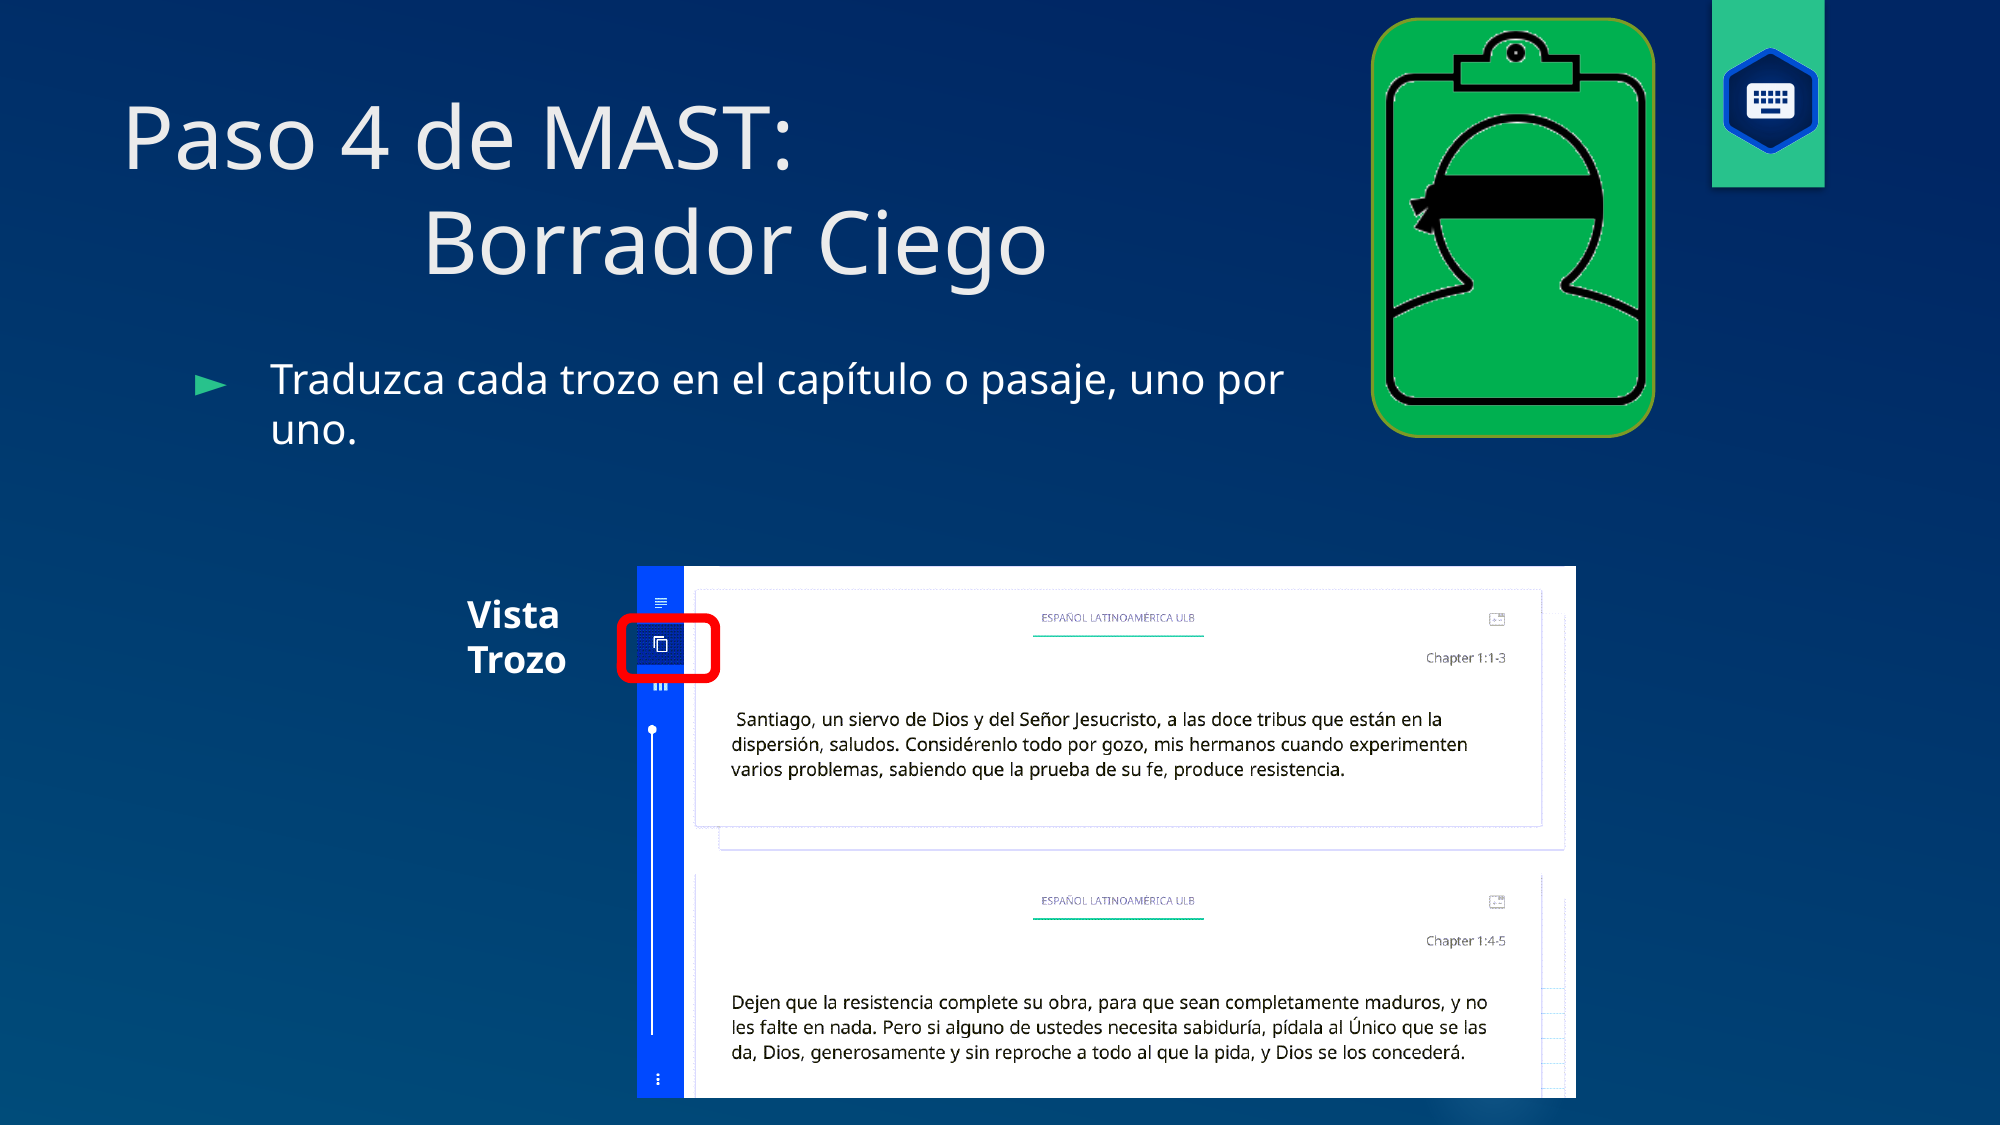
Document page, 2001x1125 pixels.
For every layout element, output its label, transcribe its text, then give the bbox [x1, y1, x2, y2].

picture [1372, 28, 1654, 412]
picture [1720, 47, 1819, 155]
list Traduzca cada trozo en el capítulo o pasaje, uno por uno. [180, 345, 1368, 690]
title Paso 4 de MAST: Borrador Ciego [106, 74, 1367, 304]
text_box Vista Trozo [452, 583, 632, 712]
text_box [1383, 420, 1643, 437]
picture [637, 566, 1576, 1125]
text_box [1394, 19, 1632, 26]
